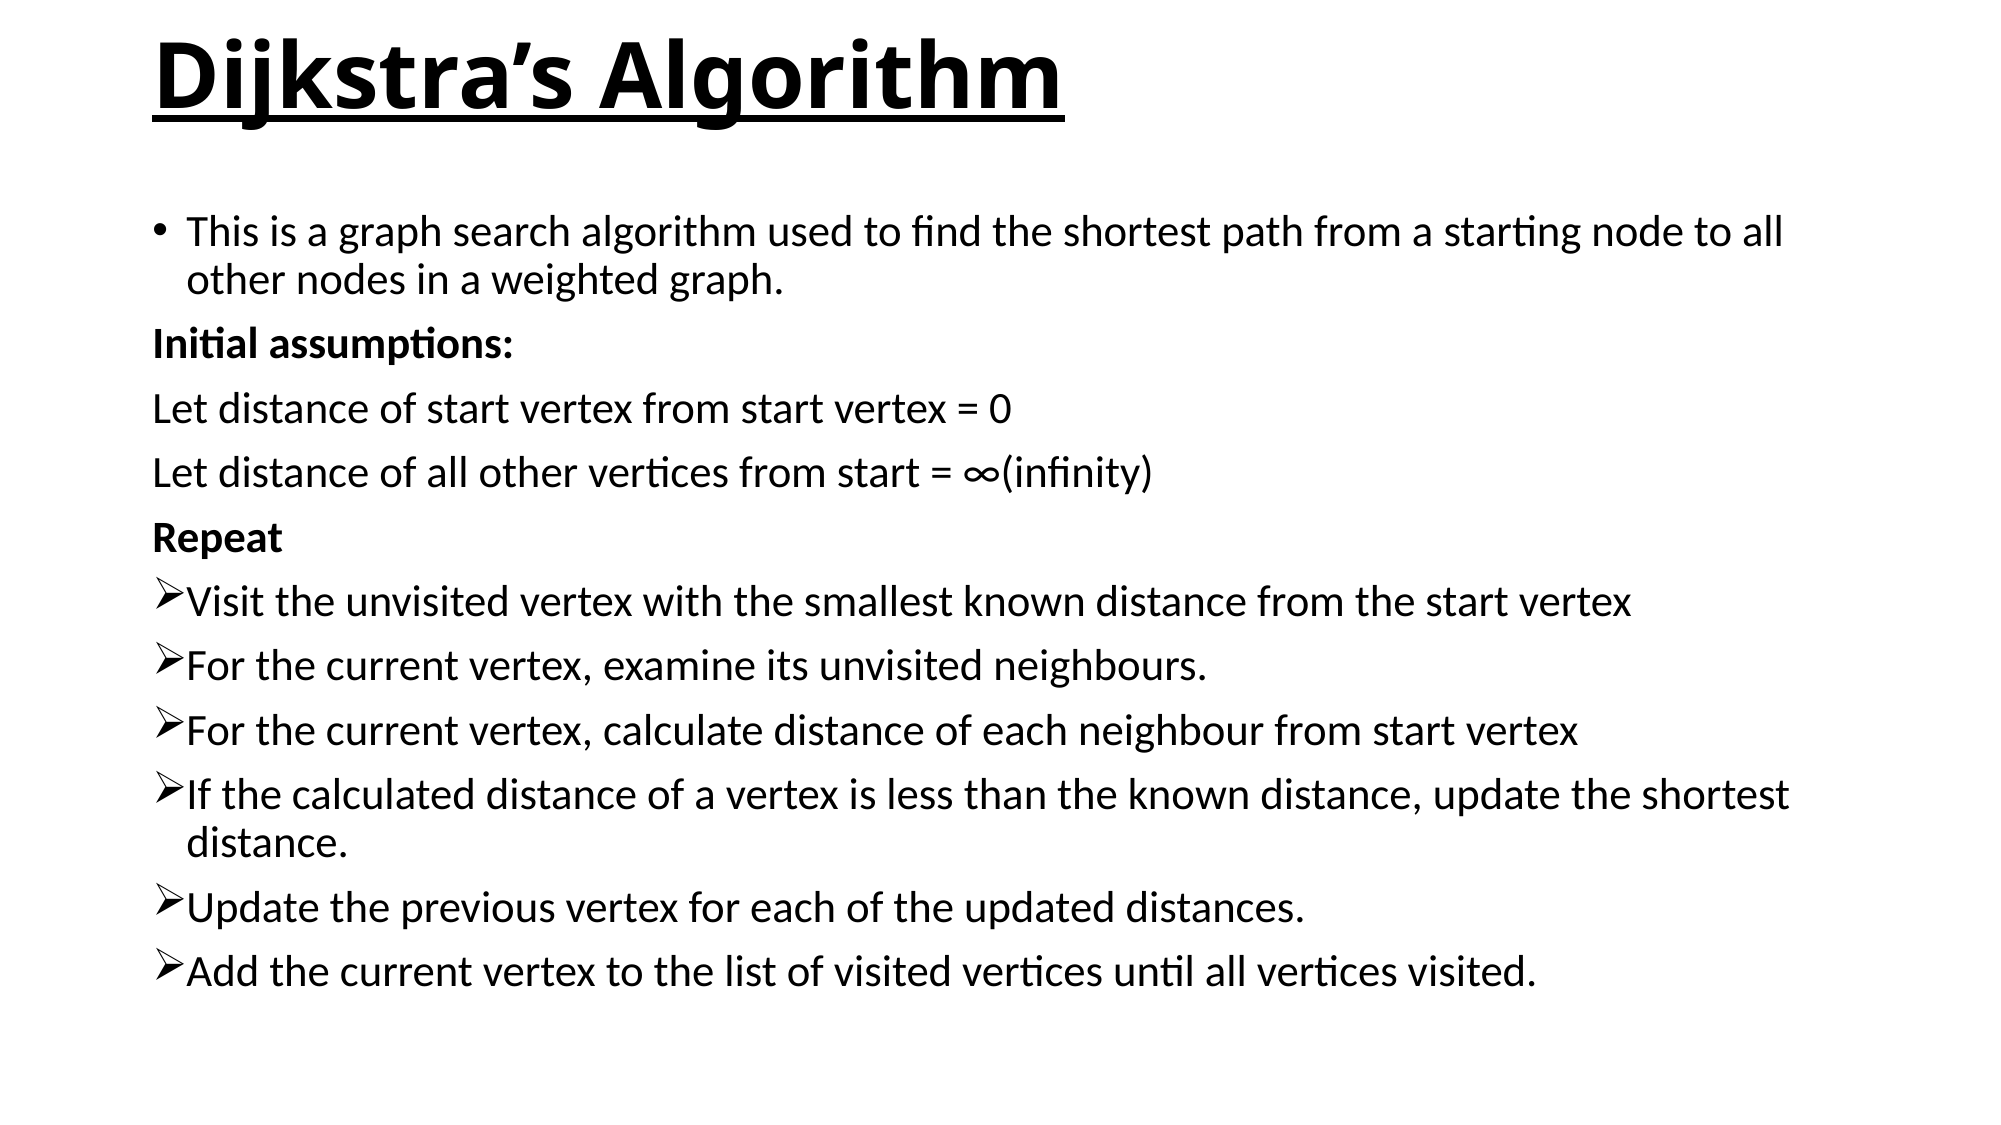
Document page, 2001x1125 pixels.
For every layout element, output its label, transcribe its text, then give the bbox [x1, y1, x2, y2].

title Dijkstra’s Algorithm [137, 0, 1863, 158]
list This is a graph search algorithm used to find the shortest path from a starting node to all other nodes in a weighted graph. Initial assumptions: Let distance of start vertex from start vertex = 0 Let distance of all other vertices from start = ∞(infinity) Repeat Visit the unvisited vertex with the smallest known distance from the start vertex For the current vertex, examine its unvisited neighbours. For the current vertex, calculate distance of each neighbour from start vertex If the calculated distance of a vertex is less than the known distance, update the shortest distance. Update the previous vertex for each of the updated distances. Add the current vertex to the list of visited vertices until all vertices visited. [137, 200, 1863, 1014]
